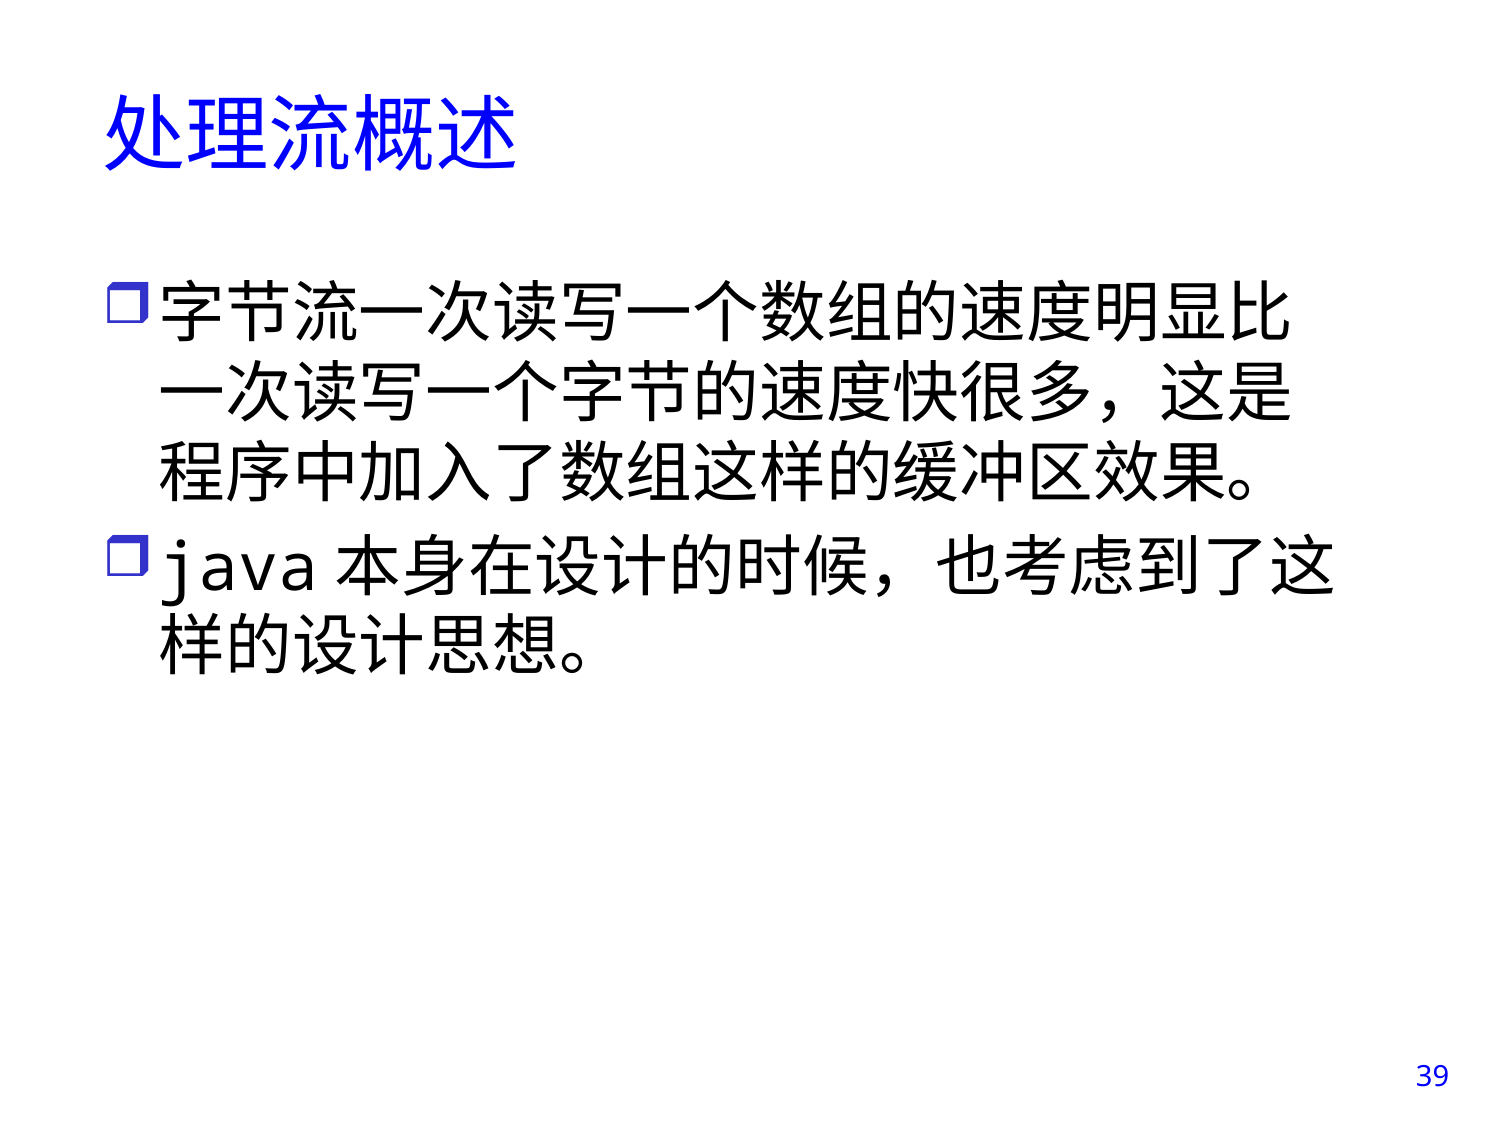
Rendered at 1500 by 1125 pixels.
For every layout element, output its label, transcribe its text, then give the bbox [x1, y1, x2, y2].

slide_number 39 [1364, 1049, 1465, 1125]
list 字节流一次读写一个数组的速度明显比一次读写一个字节的速度快很多，这是程序中加入了数组这样的缓冲区效果。 java本身在设计的时候，也考虑到了这样的设计思想。 [87, 262, 1363, 1025]
title 处理流概述 [87, 37, 1363, 225]
